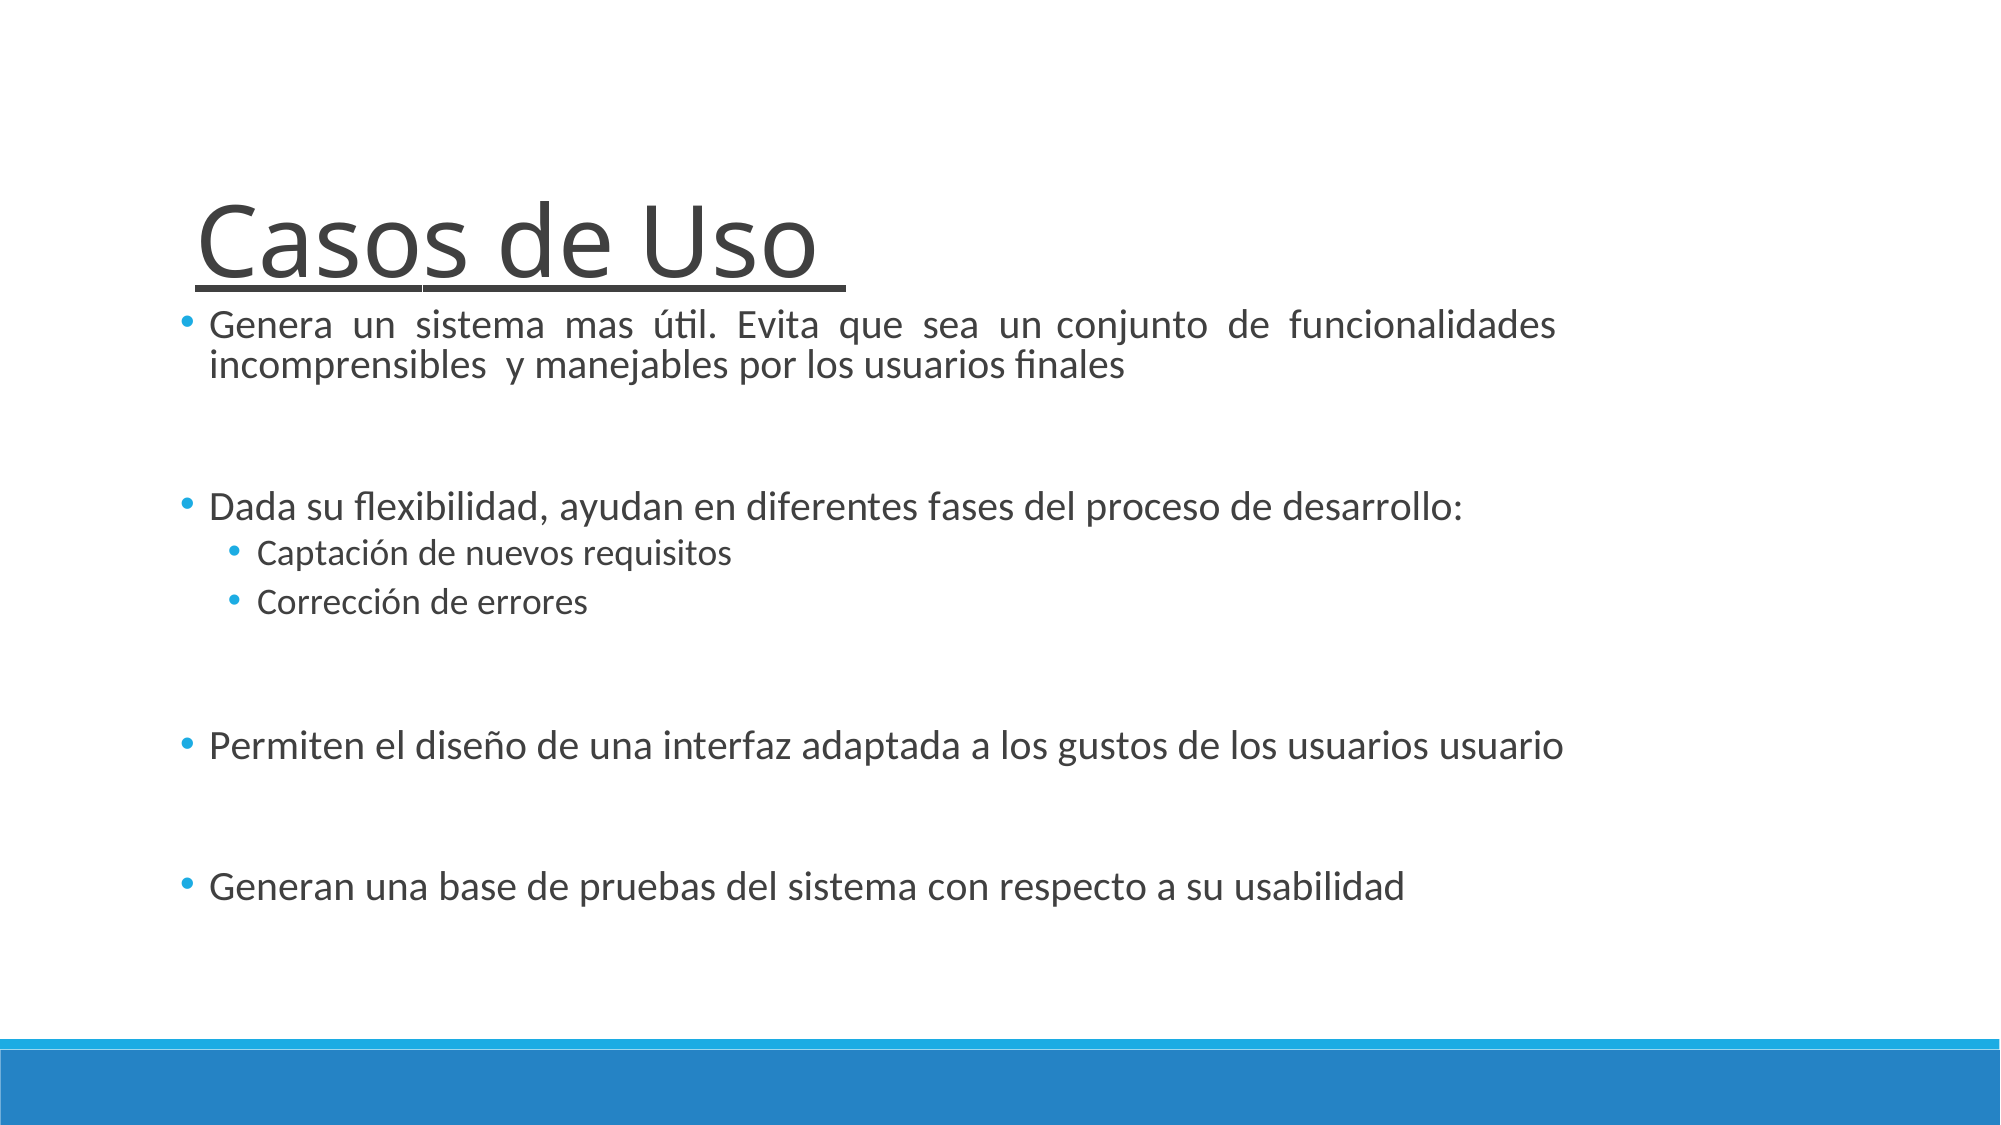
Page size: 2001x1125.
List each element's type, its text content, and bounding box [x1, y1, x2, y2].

text_box Genera un sistema mas útil. Evita que sea un conjunto de funcionalidades incomprensibles y manejables por los usuarios finales Dada su flexibilidad, ayudan en diferentes fases del proceso de desarrollo: Captación de nuevos requisitos Corrección de errores Permiten el diseño de una interfaz adaptada a los gustos de los usuarios usuario Generan una base de pruebas del sistema con respecto a su usabilidad [177, 306, 1833, 909]
title Casos de Uso [144, 72, 1855, 417]
